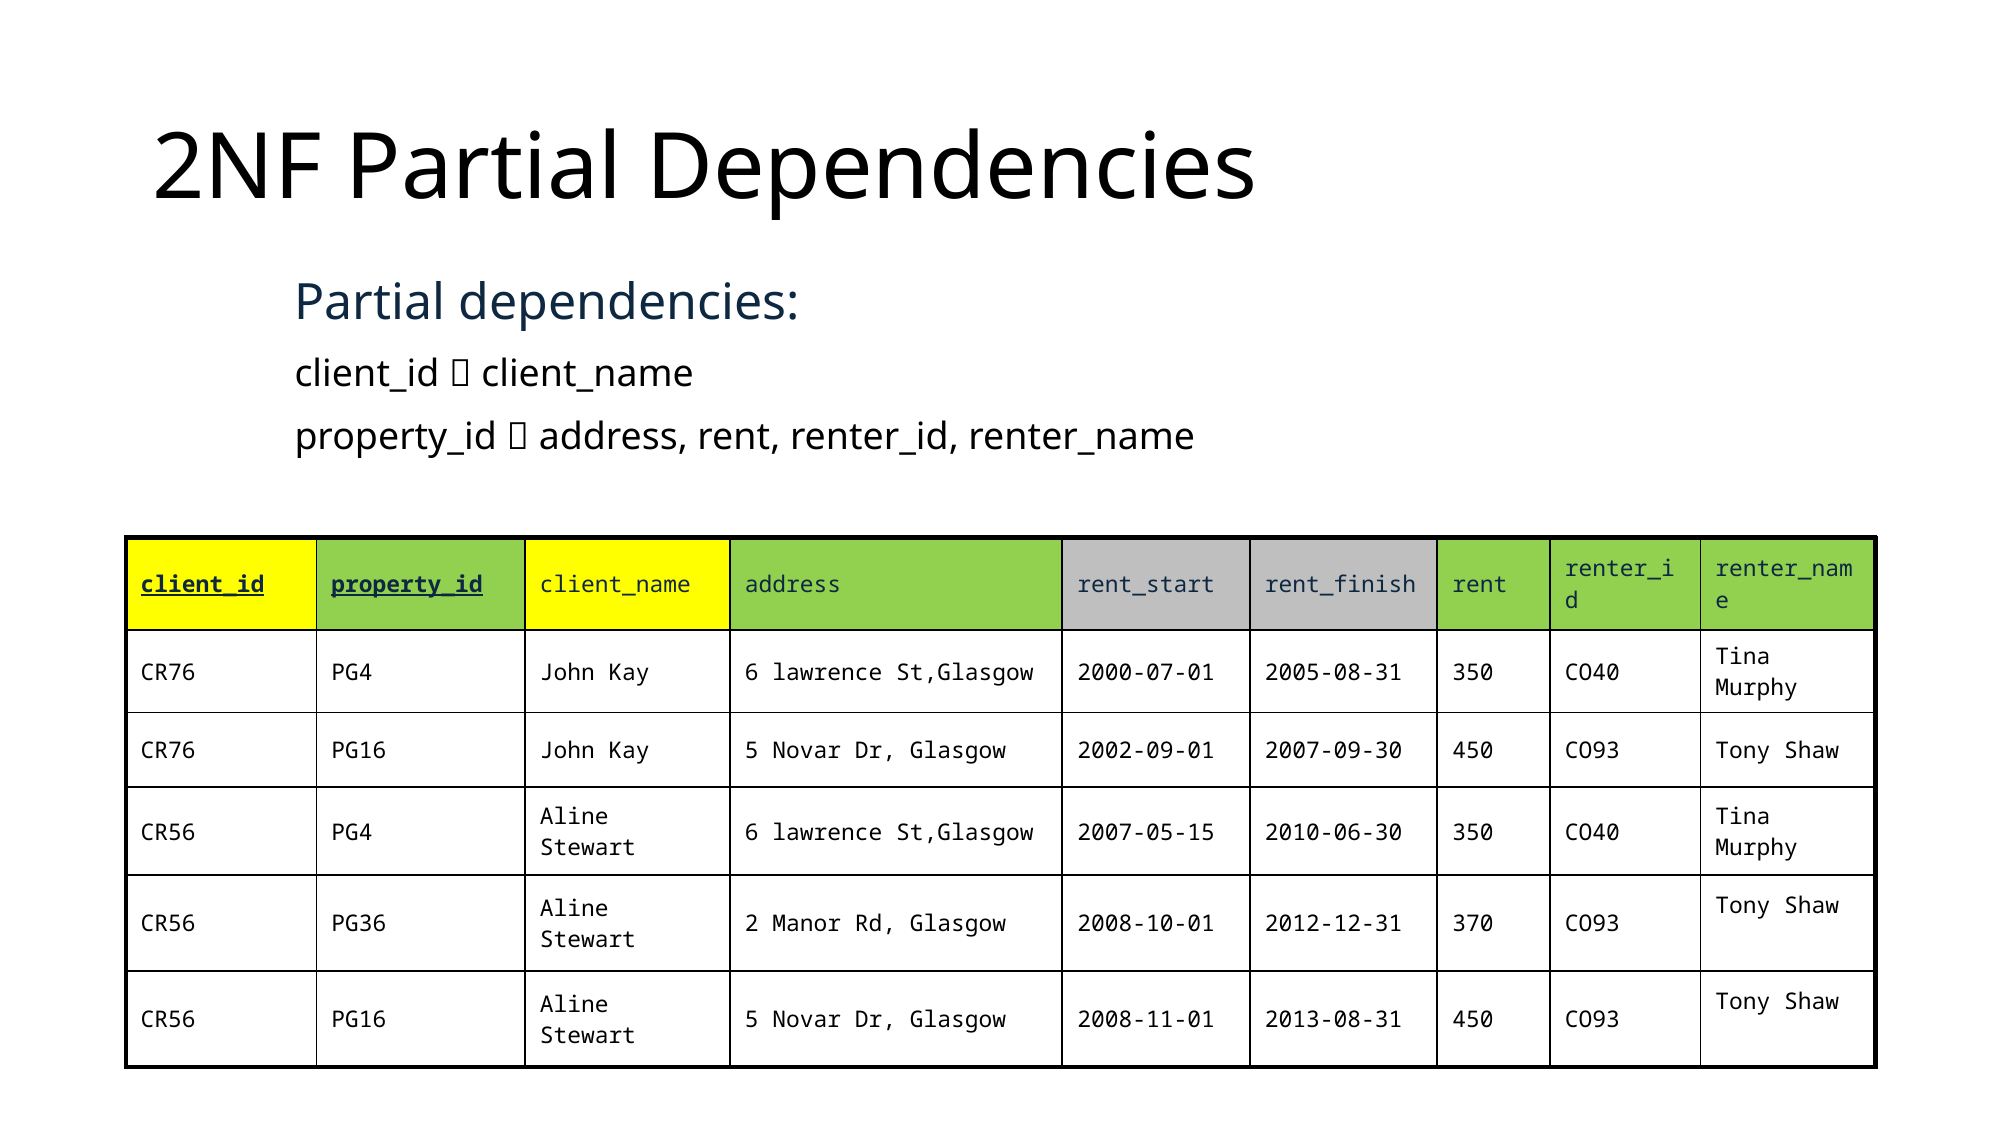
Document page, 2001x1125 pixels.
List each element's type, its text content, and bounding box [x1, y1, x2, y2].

table_header renter_name [1701, 540, 1873, 629]
table_cell 2002-09-01 [1063, 713, 1249, 786]
table_header rent [1438, 540, 1549, 629]
table_cell John Kay [526, 713, 729, 786]
table_cell 2012-12-31 [1251, 876, 1436, 970]
table_cell 2013-08-31 [1251, 972, 1436, 1065]
table_cell Tina Murphy [1701, 788, 1873, 874]
table_cell PG4 [317, 788, 524, 874]
table_cell CO93 [1551, 972, 1700, 1065]
table_cell 2007-05-15 [1063, 788, 1249, 874]
table_cell CO93 [1551, 876, 1700, 970]
title 2NF Partial Dependencies [137, 59, 1863, 278]
table_cell John Kay [526, 631, 729, 712]
table_cell 2007-09-30 [1251, 713, 1436, 786]
table_cell PG4 [317, 631, 524, 712]
table_cell CO40 [1551, 631, 1700, 712]
table_cell Aline Stewart [526, 788, 729, 874]
table_cell PG36 [317, 876, 524, 970]
table_header client_id [128, 540, 316, 629]
table_cell Aline Stewart [526, 876, 729, 970]
text_box Partial dependencies: client_id  client_name property_id  address, rent, renter_id, renter_name [279, 262, 1360, 465]
table_cell CO40 [1551, 788, 1700, 874]
table_cell 370 [1438, 876, 1549, 970]
table_cell CO93 [1551, 713, 1700, 786]
table_cell 2000-07-01 [1063, 631, 1249, 712]
table_cell PG16 [317, 972, 524, 1065]
table_cell Tony Shaw [1701, 876, 1873, 970]
table_cell Aline Stewart [526, 972, 729, 1065]
table_cell CR56 [128, 876, 316, 970]
table_cell 2005-08-31 [1251, 631, 1436, 712]
table_header property_id [317, 540, 524, 629]
table_cell 450 [1438, 972, 1549, 1065]
table_cell CR56 [128, 972, 316, 1065]
table_header renter_id [1551, 540, 1700, 629]
table_cell 2 Manor Rd, Glasgow [731, 876, 1061, 970]
table_cell CR76 [128, 713, 316, 786]
table_cell 2010-06-30 [1251, 788, 1436, 874]
table_header client_name [526, 540, 729, 629]
table_cell CR76 [128, 631, 316, 712]
table_header address [731, 540, 1061, 629]
table_cell 2008-11-01 [1063, 972, 1249, 1065]
table_cell 6 lawrence St,Glasgow [731, 631, 1061, 712]
table_cell 2008-10-01 [1063, 876, 1249, 970]
table_cell 350 [1438, 631, 1549, 712]
table_cell 6 lawrence St,Glasgow [731, 788, 1061, 874]
table_cell 5 Novar Dr, Glasgow [731, 972, 1061, 1065]
table_cell CR56 [128, 788, 316, 874]
table_header rent_finish [1251, 540, 1436, 629]
table_header rent_start [1063, 540, 1249, 629]
table_cell 450 [1438, 713, 1549, 786]
table_cell 5 Novar Dr, Glasgow [731, 713, 1061, 786]
table_cell PG16 [317, 713, 524, 786]
table_cell Tina Murphy [1701, 631, 1873, 712]
table_cell 350 [1438, 788, 1549, 874]
table_cell Tony Shaw [1701, 713, 1873, 786]
table_cell Tony Shaw [1701, 972, 1873, 1065]
